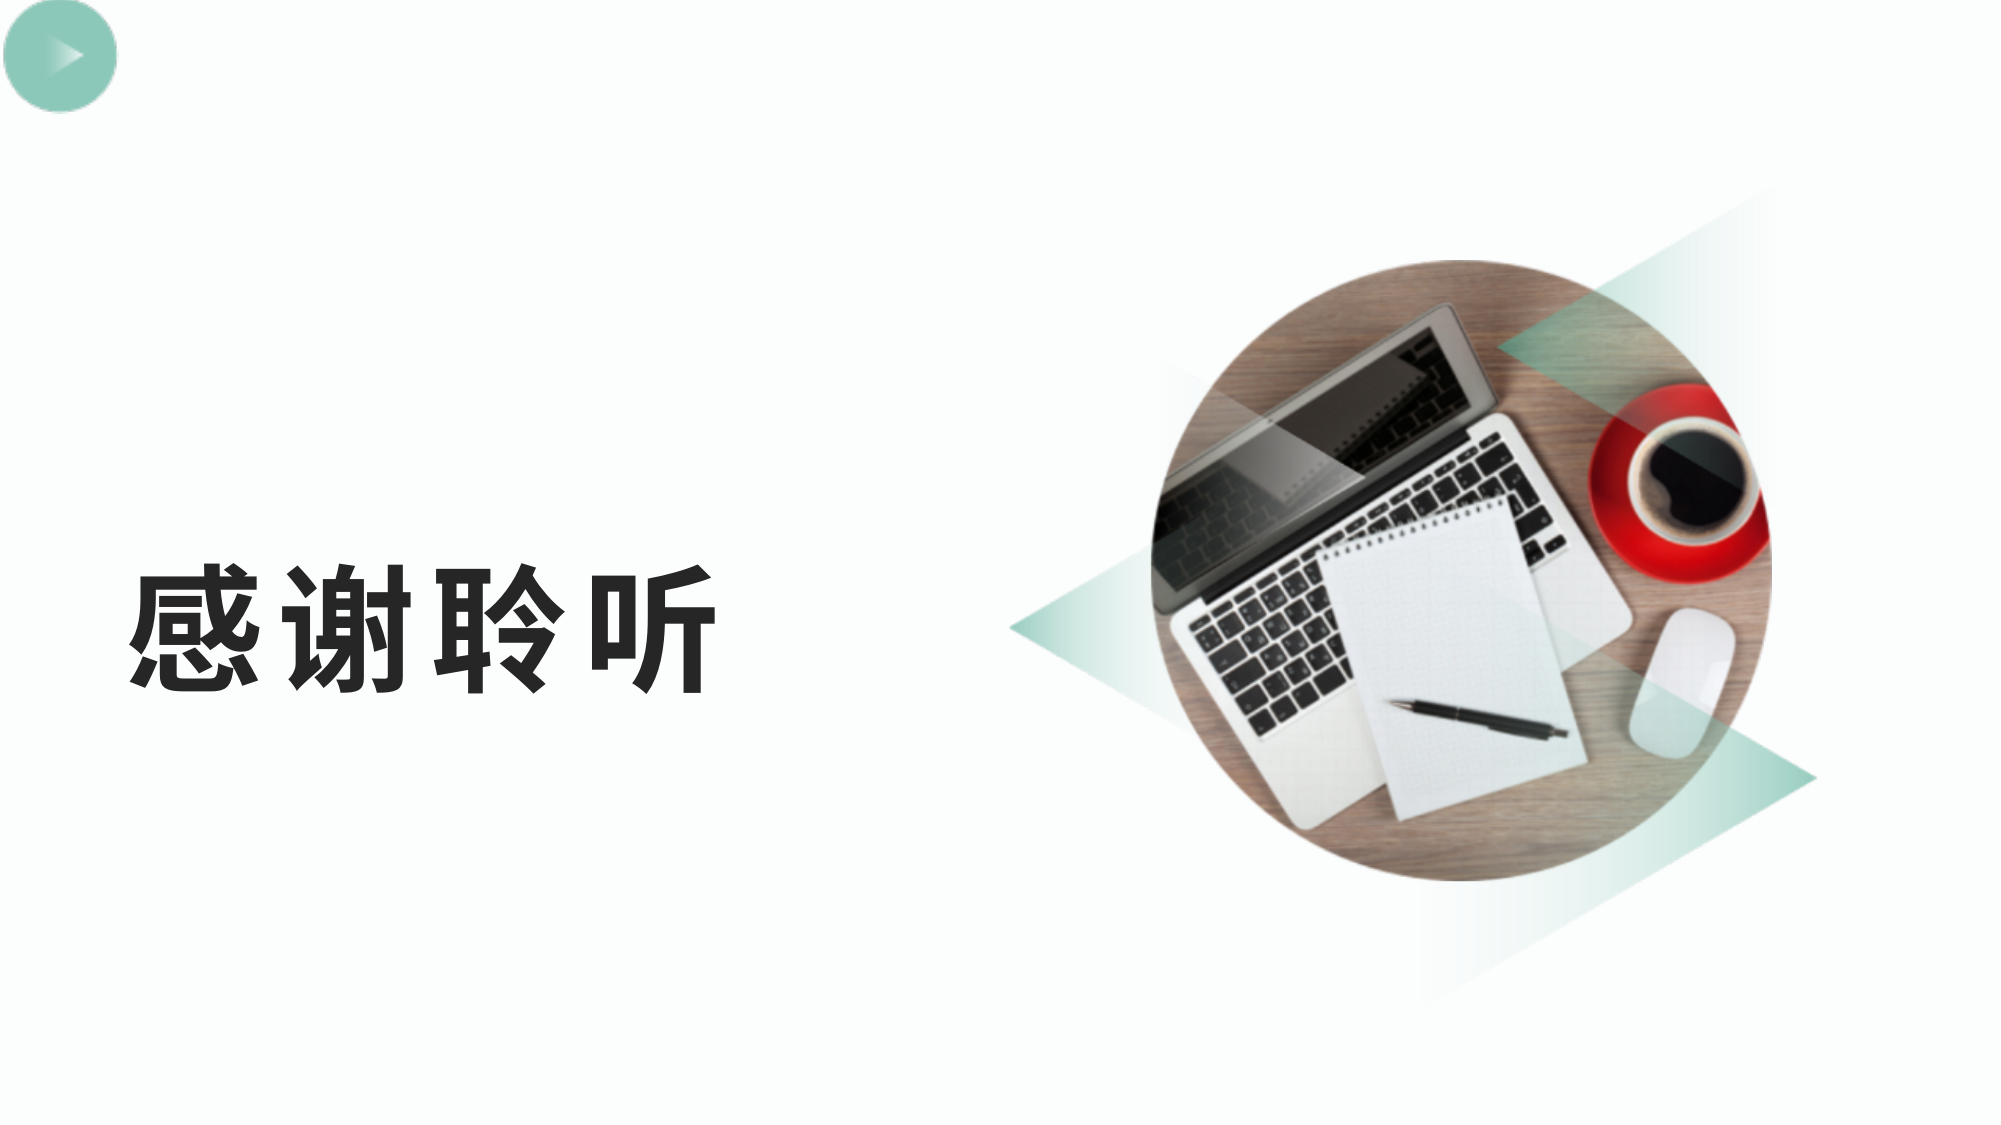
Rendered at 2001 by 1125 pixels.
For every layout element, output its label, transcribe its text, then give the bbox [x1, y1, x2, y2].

picture [0, 0, 119, 114]
title 感谢聆听 [125, 543, 917, 721]
picture [1009, 112, 1900, 1013]
